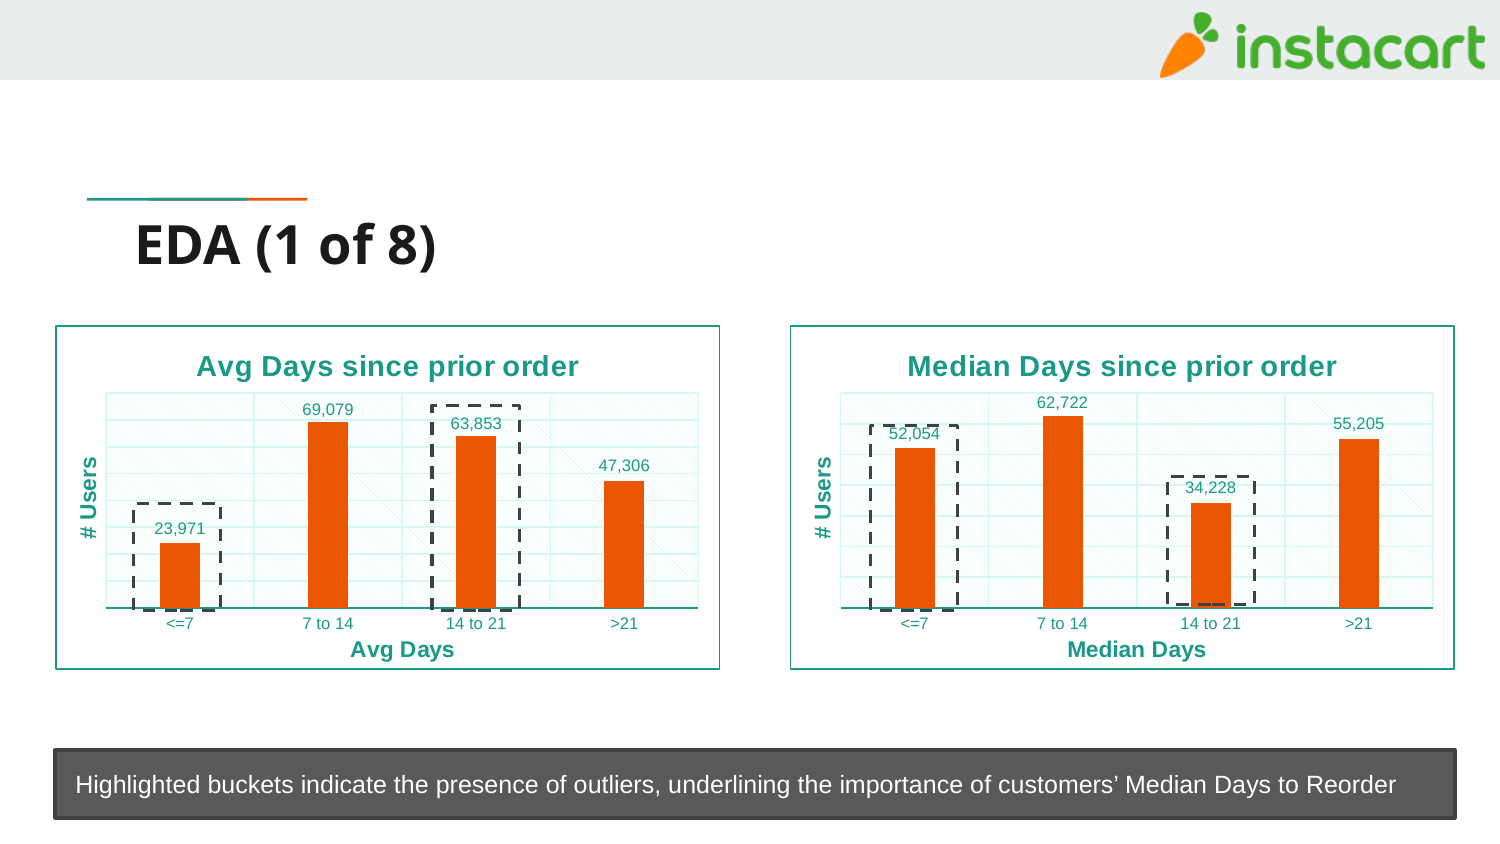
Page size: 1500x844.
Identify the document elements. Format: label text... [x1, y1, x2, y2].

chart [789, 325, 1455, 671]
chart [55, 325, 721, 671]
title EDA (1 of 8) [119, 195, 1381, 284]
text_box Highlighted buckets indicate the presence of outliers, underlining the importance of customers’ Median Days to Reorder [53, 748, 1457, 820]
picture [1160, 11, 1485, 78]
